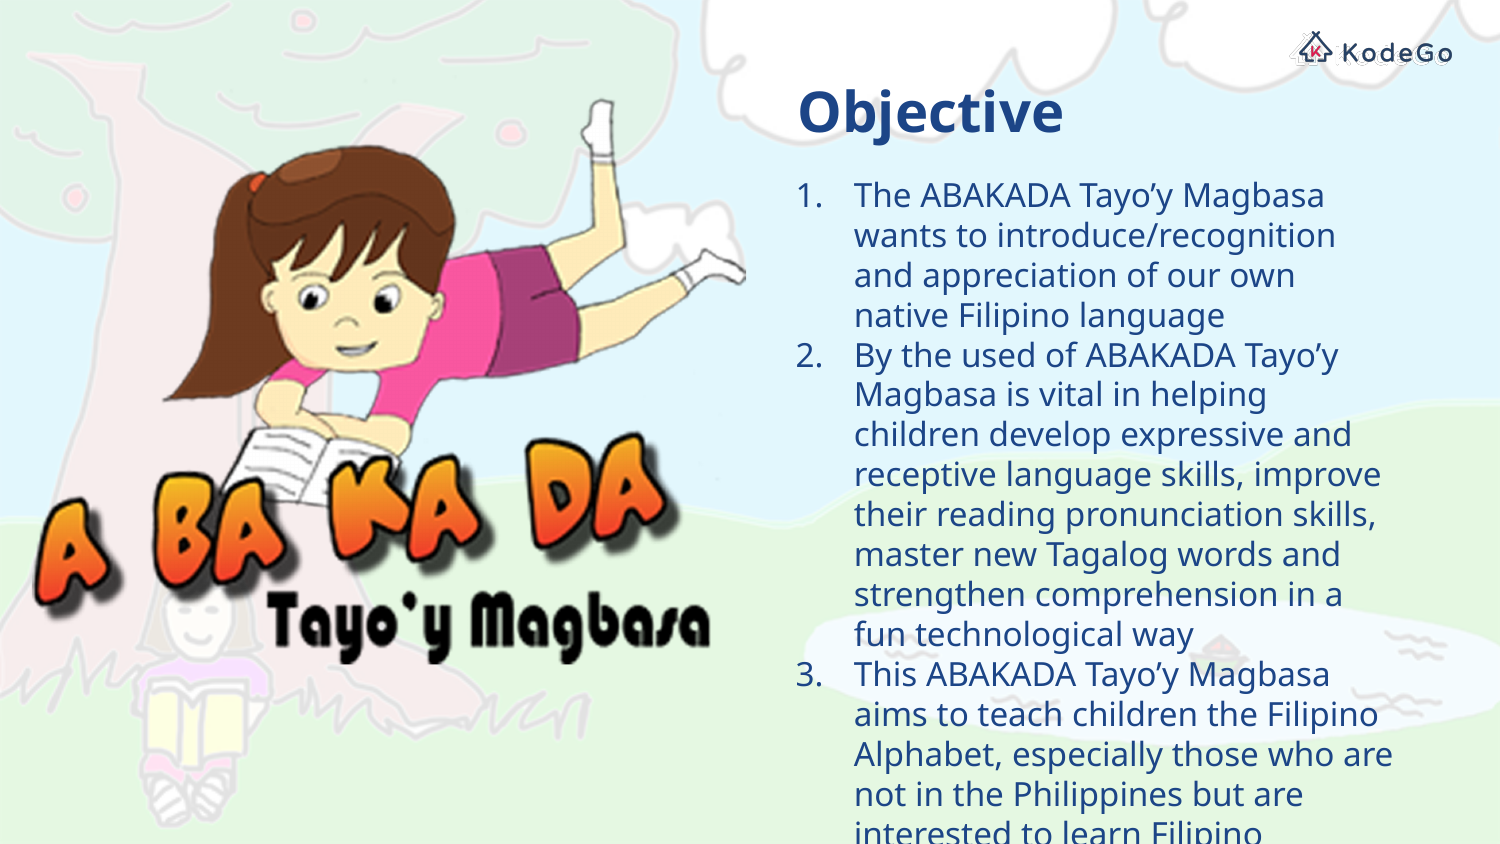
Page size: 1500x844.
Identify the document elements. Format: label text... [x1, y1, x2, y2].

text_box The ABAKADA Tayo’y Magbasa wants to introduce/recognition and appreciation of our own native Filipino language By the used of ABAKADA Tayo’y Magbasa is vital in helping children develop expressive and receptive language skills, improve their reading pronunciation skills, master new Tagalog words and strengthen comprehension in a fun technological way This ABAKADA Tayo’y Magbasa aims to teach children the Filipino Alphabet, especially those who are not in the Philippines but are interested to learn Filipino language. [778, 174, 1398, 844]
text_box Objective [797, 75, 1259, 144]
picture [1275, 16, 1463, 76]
picture [1, 75, 766, 700]
